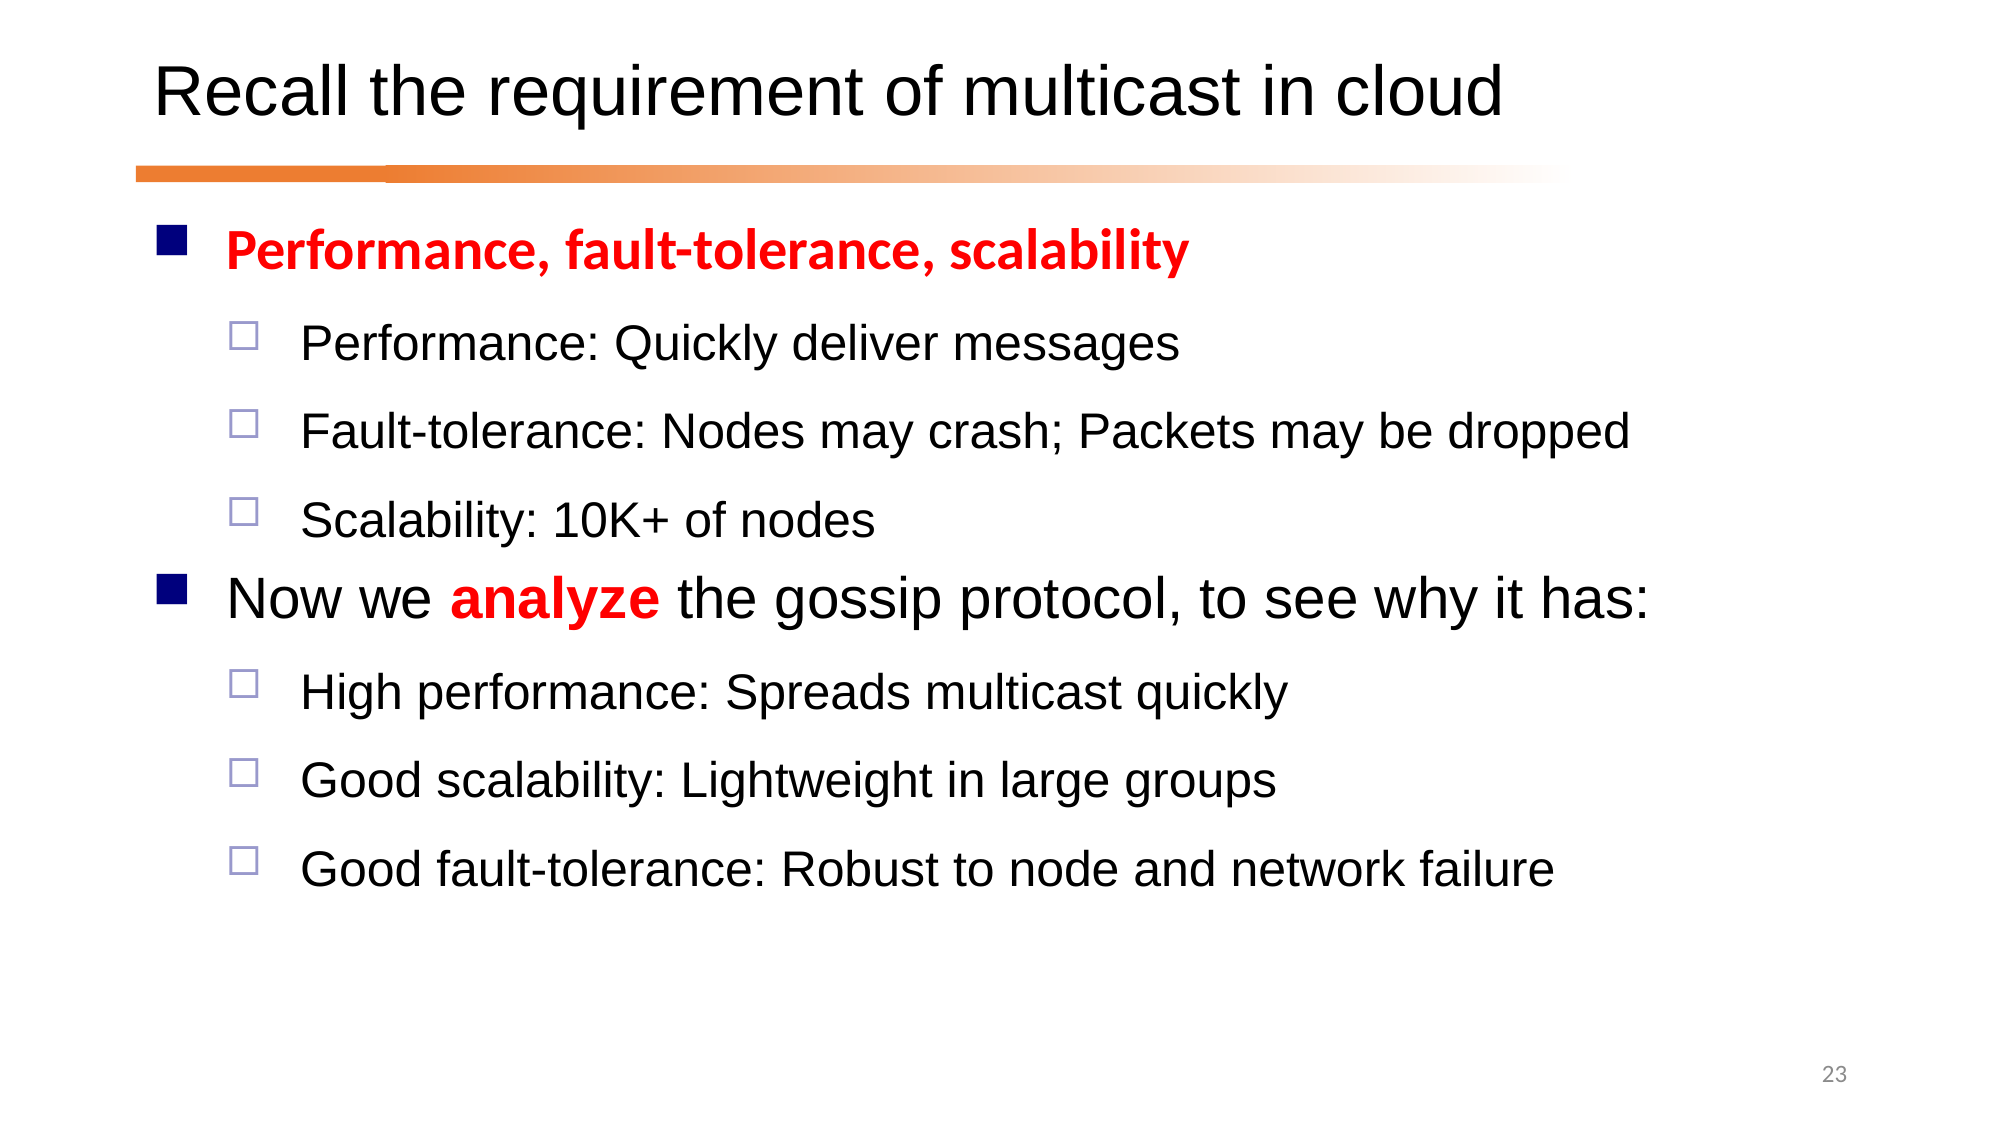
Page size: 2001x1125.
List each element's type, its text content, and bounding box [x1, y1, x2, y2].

title Recall the requirement of multicast in cloud [138, 25, 1810, 160]
list Performance, fault-tolerance, scalability Performance: Quickly deliver messages Fault-tolerance: Nodes may crash; Packets may be dropped Scalability: 10K+ of nodes Now we analyze the gossip protocol, to see why it has: High performance: Spreads multicast quickly Good scalability: Lightweight in large groups Good fault-tolerance: Robust to node and network failure [137, 211, 1863, 1018]
slide_number 23 [1412, 1042, 1863, 1103]
